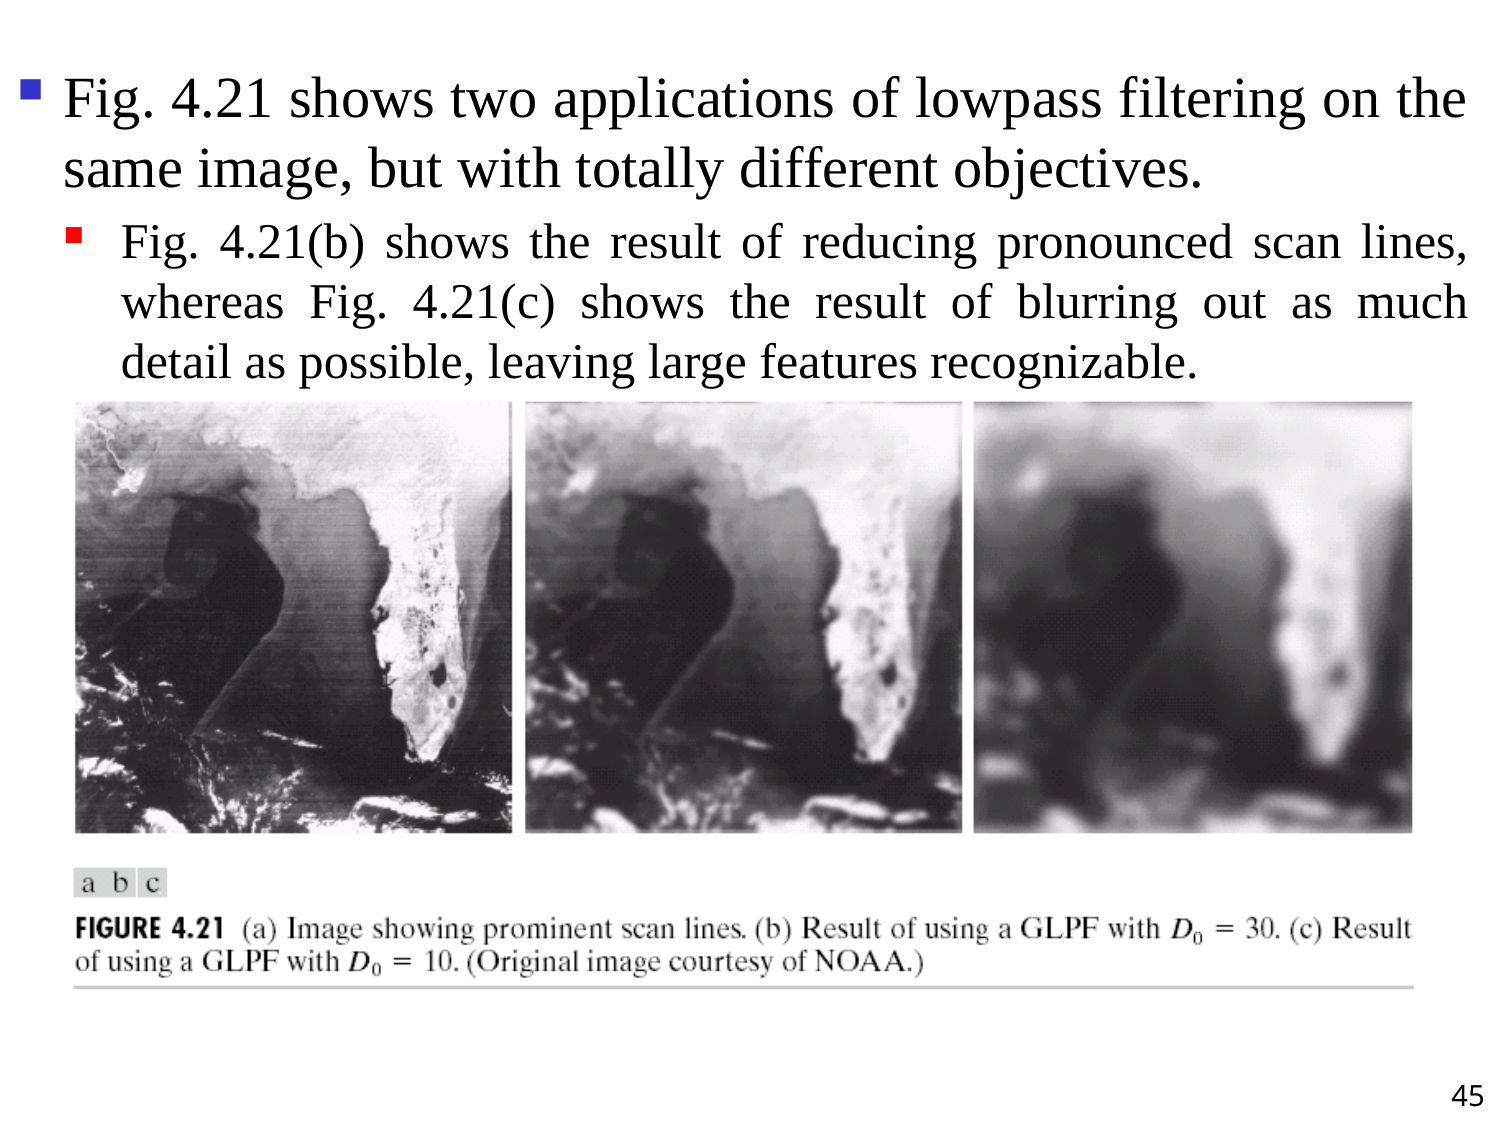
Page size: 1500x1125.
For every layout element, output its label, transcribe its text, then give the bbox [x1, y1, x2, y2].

list Fig. 4.21 shows two applications of lowpass filtering on the same image, but with totally different objectives. Fig. 4.21(b) shows the result of reducing pronounced scan lines, whereas Fig. 4.21(c) shows the result of blurring out as much detail as possible, leaving large features recognizable. [17, 58, 1469, 1083]
picture [64, 396, 1424, 997]
slide_number 45 [1234, 1082, 1500, 1125]
